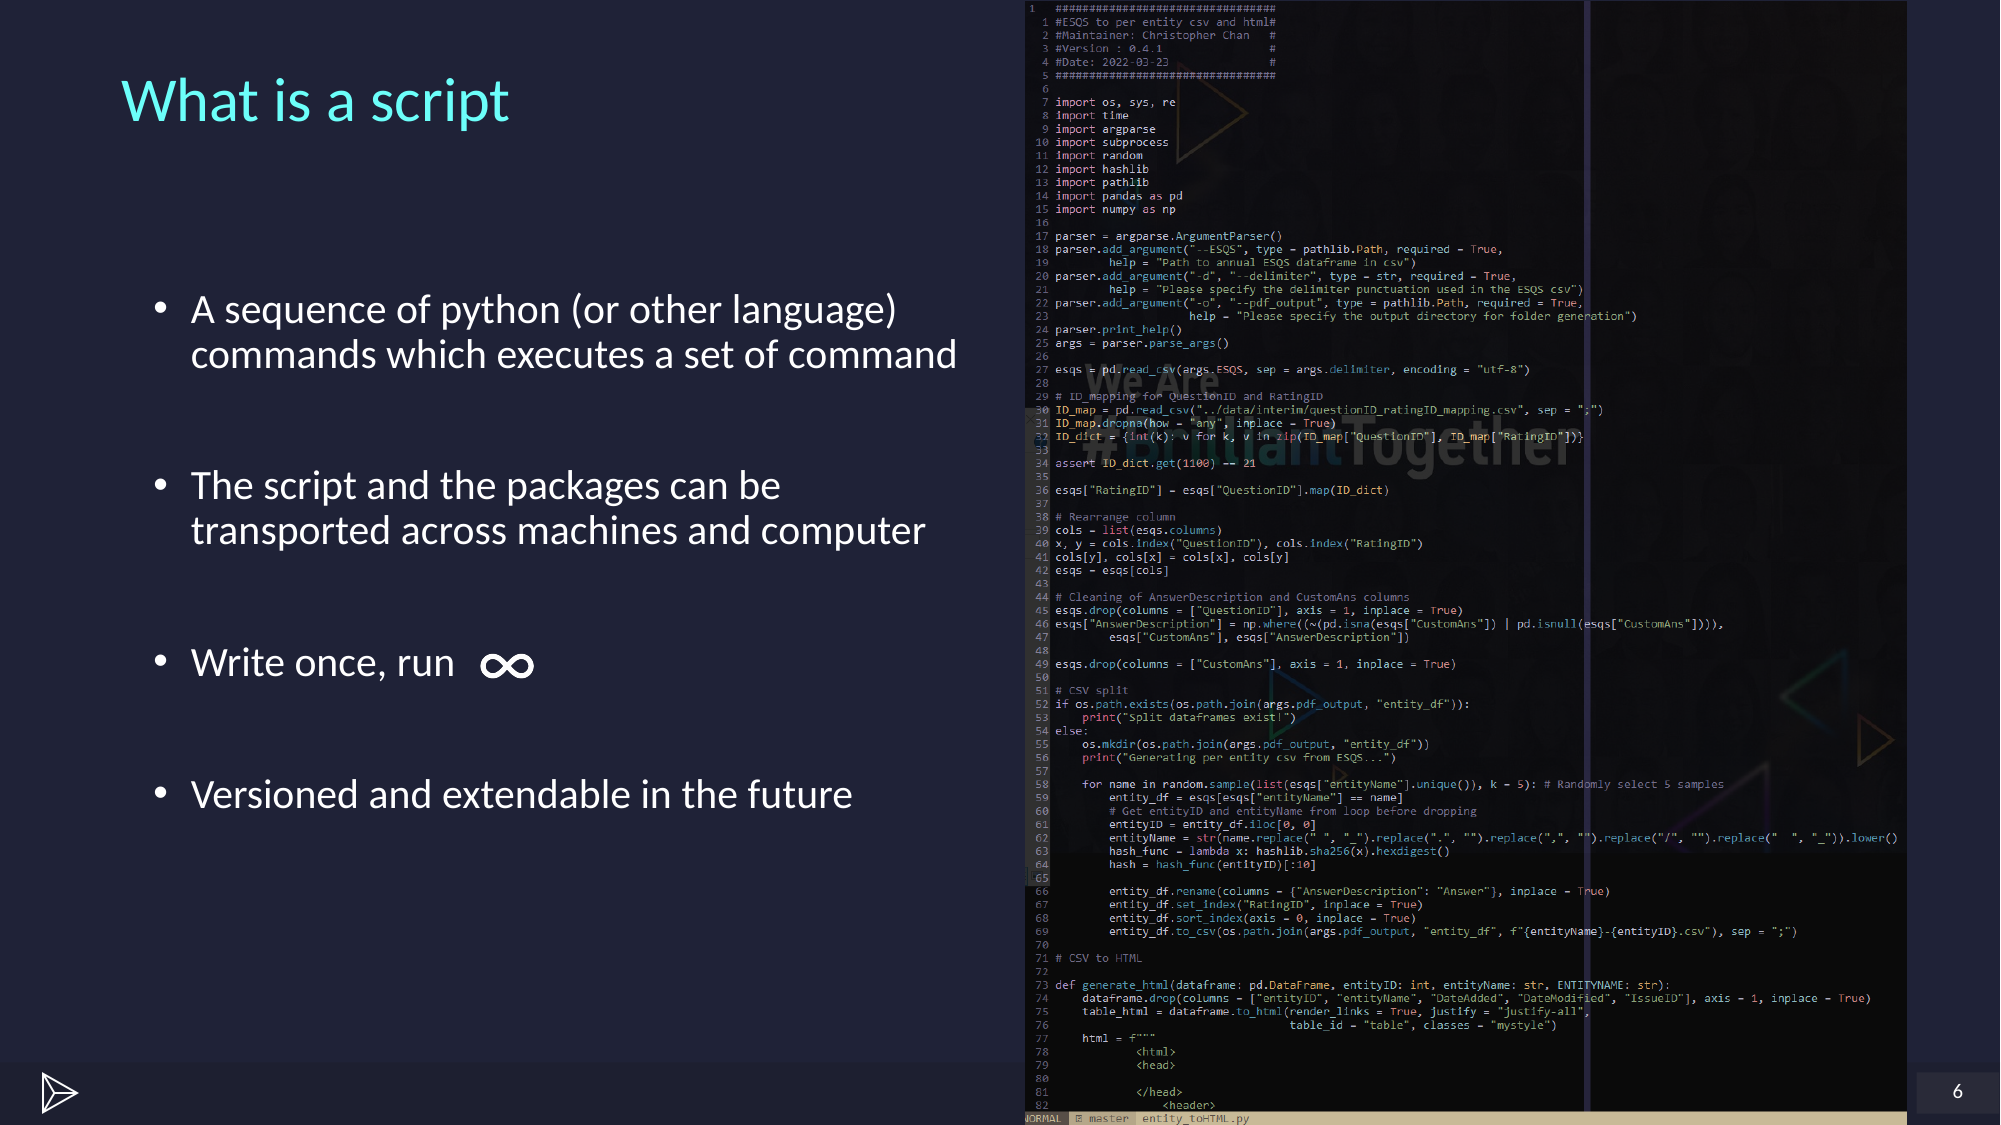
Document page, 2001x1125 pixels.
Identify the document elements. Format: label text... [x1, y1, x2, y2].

picture [42, 1072, 79, 1114]
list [477, 636, 537, 696]
list A sequence of python (or other language) commands which executes a set of command The script and the packages can be transported across machines and computer Write once, run Versioned and extendable in the future [138, 279, 975, 994]
picture [1024, 1, 1907, 1125]
title What is a script [106, 59, 1024, 140]
